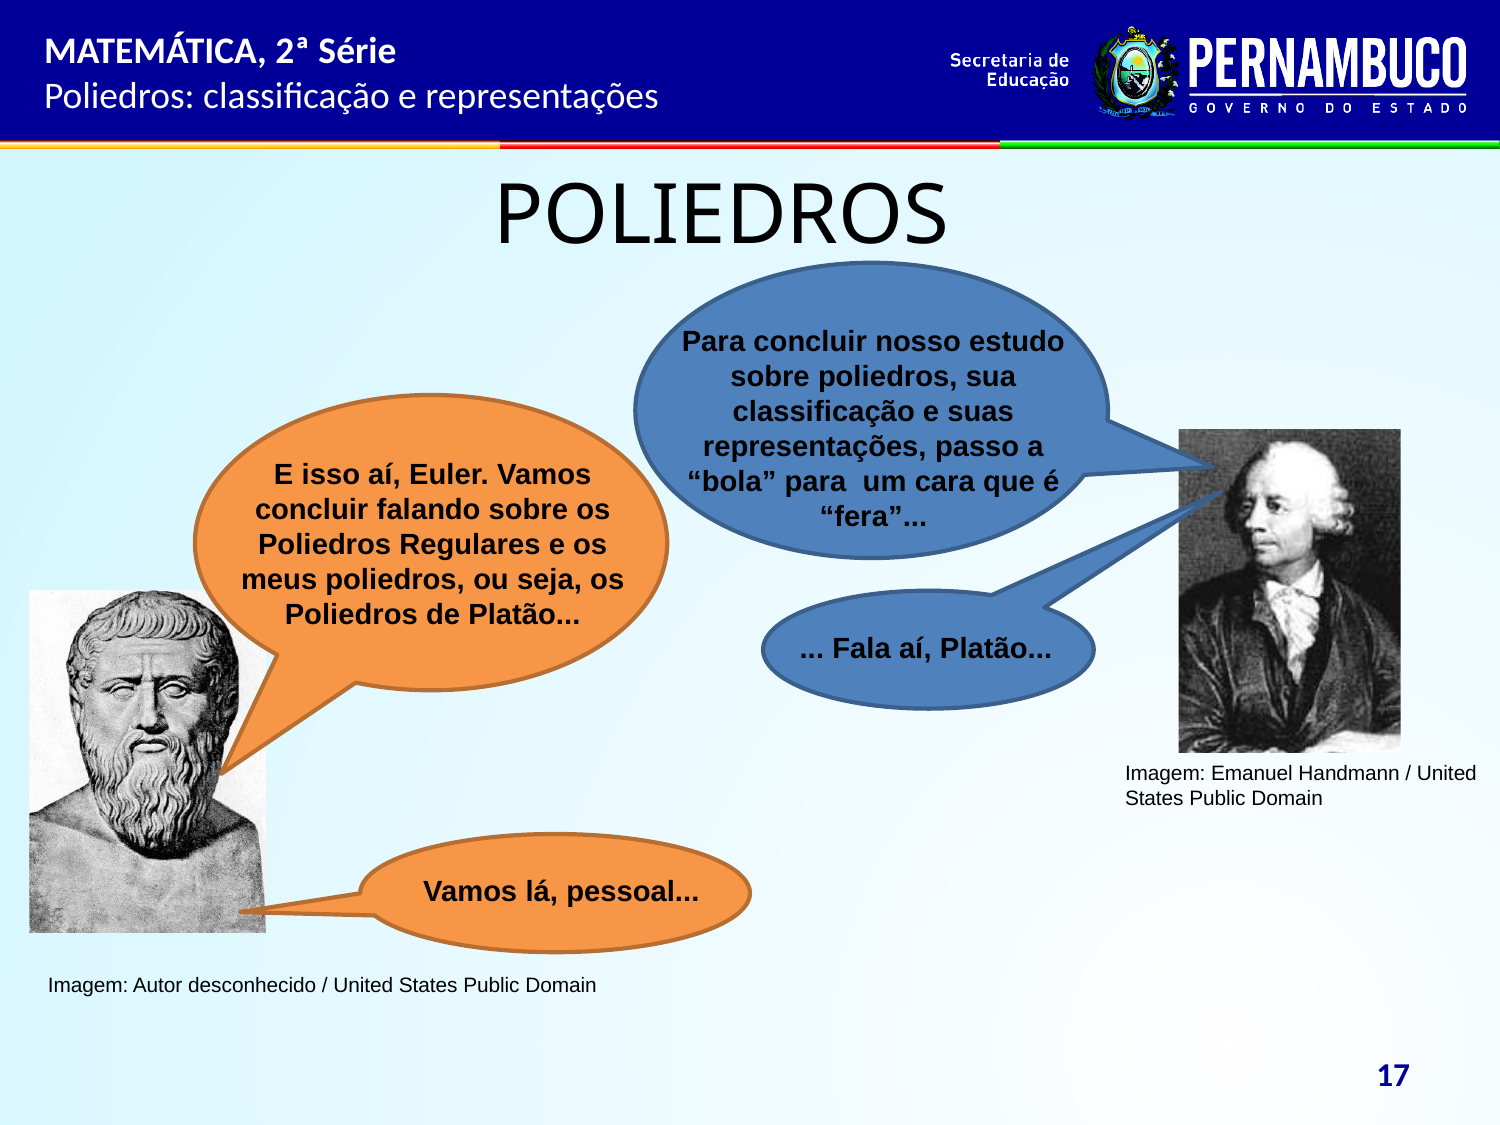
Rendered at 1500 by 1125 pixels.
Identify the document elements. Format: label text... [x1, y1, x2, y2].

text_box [194, 394, 668, 691]
text_box POLIEDROS [478, 153, 1034, 268]
text_box Imagem: Autor desconhecido / United States Public Domain [33, 964, 612, 1004]
text_box Imagem: Emanuel Handmann / United States Public Domain [1110, 752, 1492, 818]
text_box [762, 590, 1094, 709]
text_box MATEMÁTICA, 2ª Série Poliedros: classificação e representações [29, 18, 857, 124]
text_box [635, 262, 1109, 559]
text_box [419, 633, 1170, 783]
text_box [359, 833, 751, 953]
picture [0, 0, 1500, 1125]
slide_number 17 [1074, 1042, 1425, 1103]
